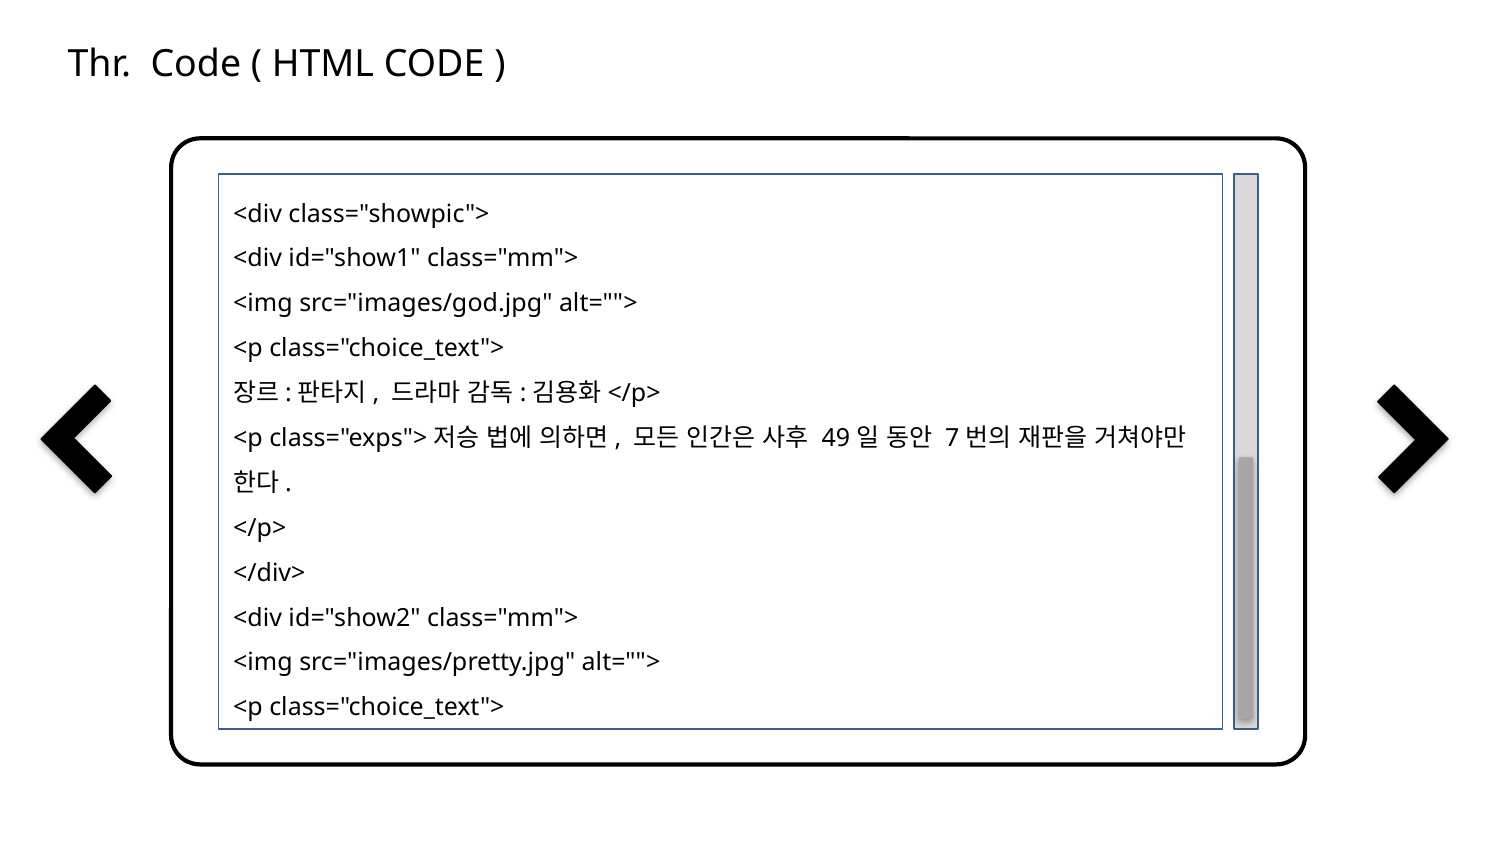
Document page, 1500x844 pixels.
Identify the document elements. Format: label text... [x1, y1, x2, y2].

text_box <div class="showpic"> <div id="show1" class="mm"> <img src="images/god.jpg" alt=""> <p class="choice_text"> 장르:판타지, 드라마 감독:김용화</p> <p class="exps">저승 법에 의하면, 모든 인간은 사후 49일 동안 7번의 재판을 거쳐야만 한다. </p> </div> <div id="show2" class="mm"> <img src="images/pretty.jpg" alt=""> <p class="choice_text"> [216, 172, 1224, 731]
text_box [40, 384, 112, 494]
text_box [1232, 172, 1260, 731]
text_box [1377, 384, 1449, 494]
text_box Thr. Code ( HTML CODE ) [53, 32, 1081, 92]
text_box [168, 136, 1308, 767]
text_box [1238, 457, 1254, 720]
